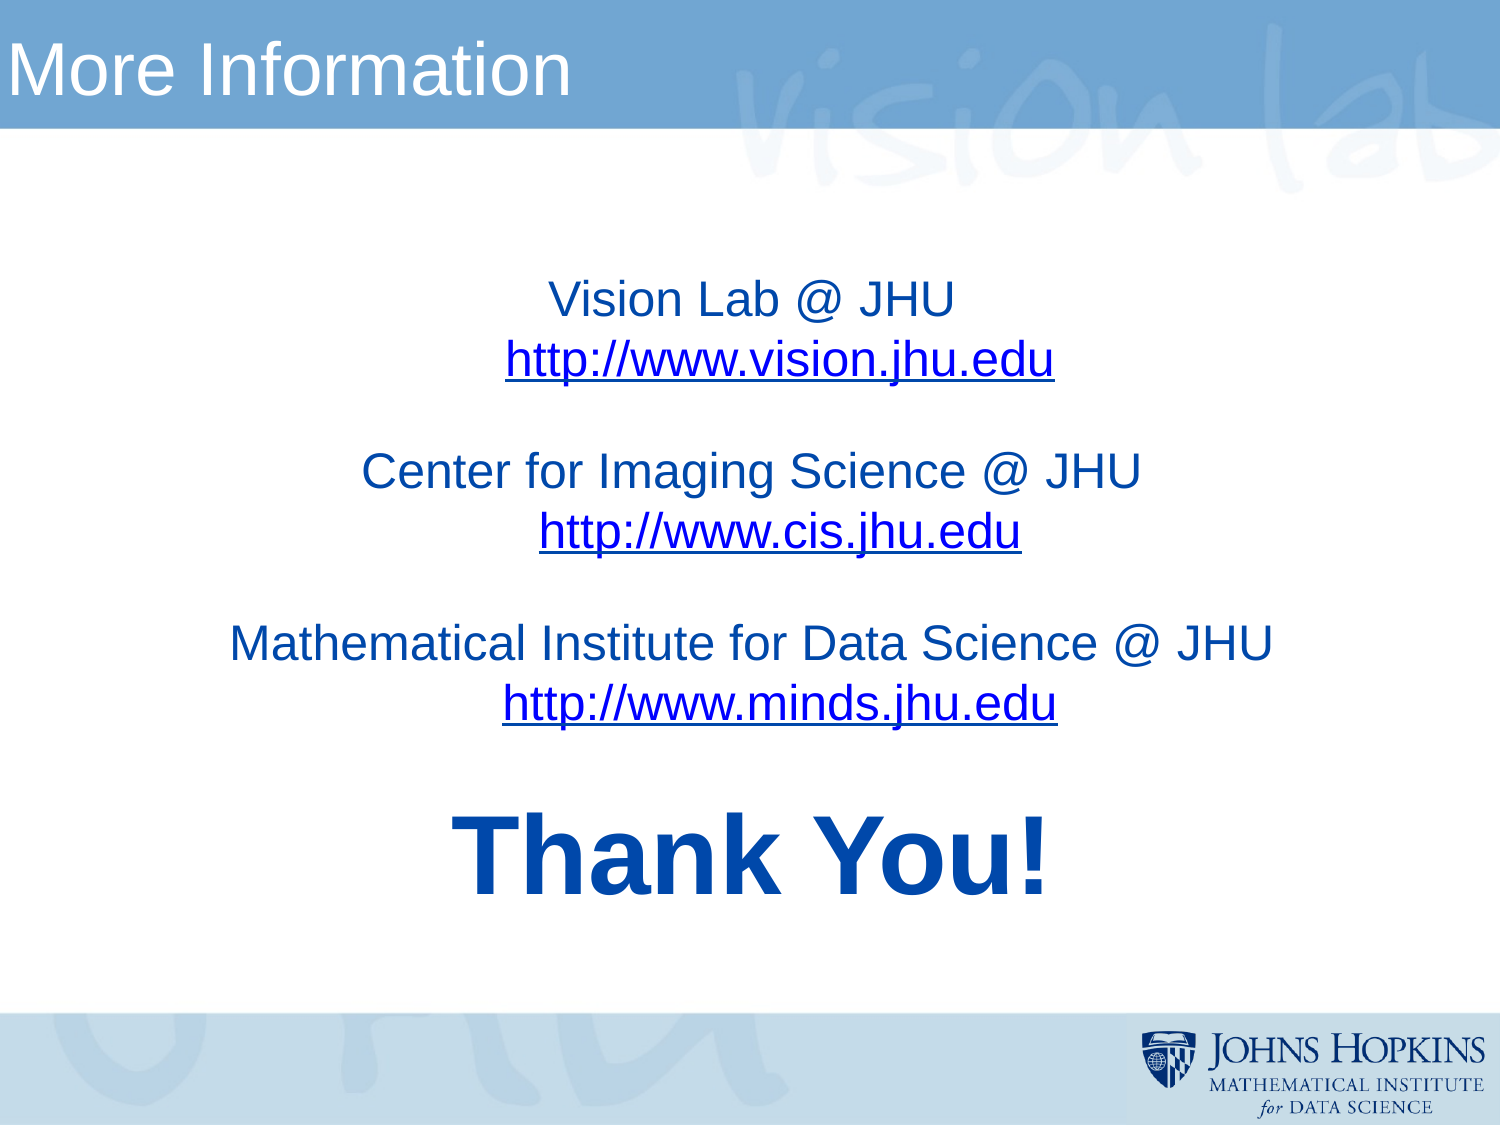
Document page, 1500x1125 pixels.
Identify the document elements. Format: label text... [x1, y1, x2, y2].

title More Information [0, 0, 1500, 131]
list Vision Lab @ JHU http://www.vision.jhu.edu Center for Imaging Science @ JHU http://www.cis.jhu.edu Mathematical Institute for Data Science @ JHU http://www.minds.jhu.edu Thank You! [32, 147, 1472, 1003]
picture [0, 131, 1500, 1125]
picture [1129, 1016, 1497, 1125]
